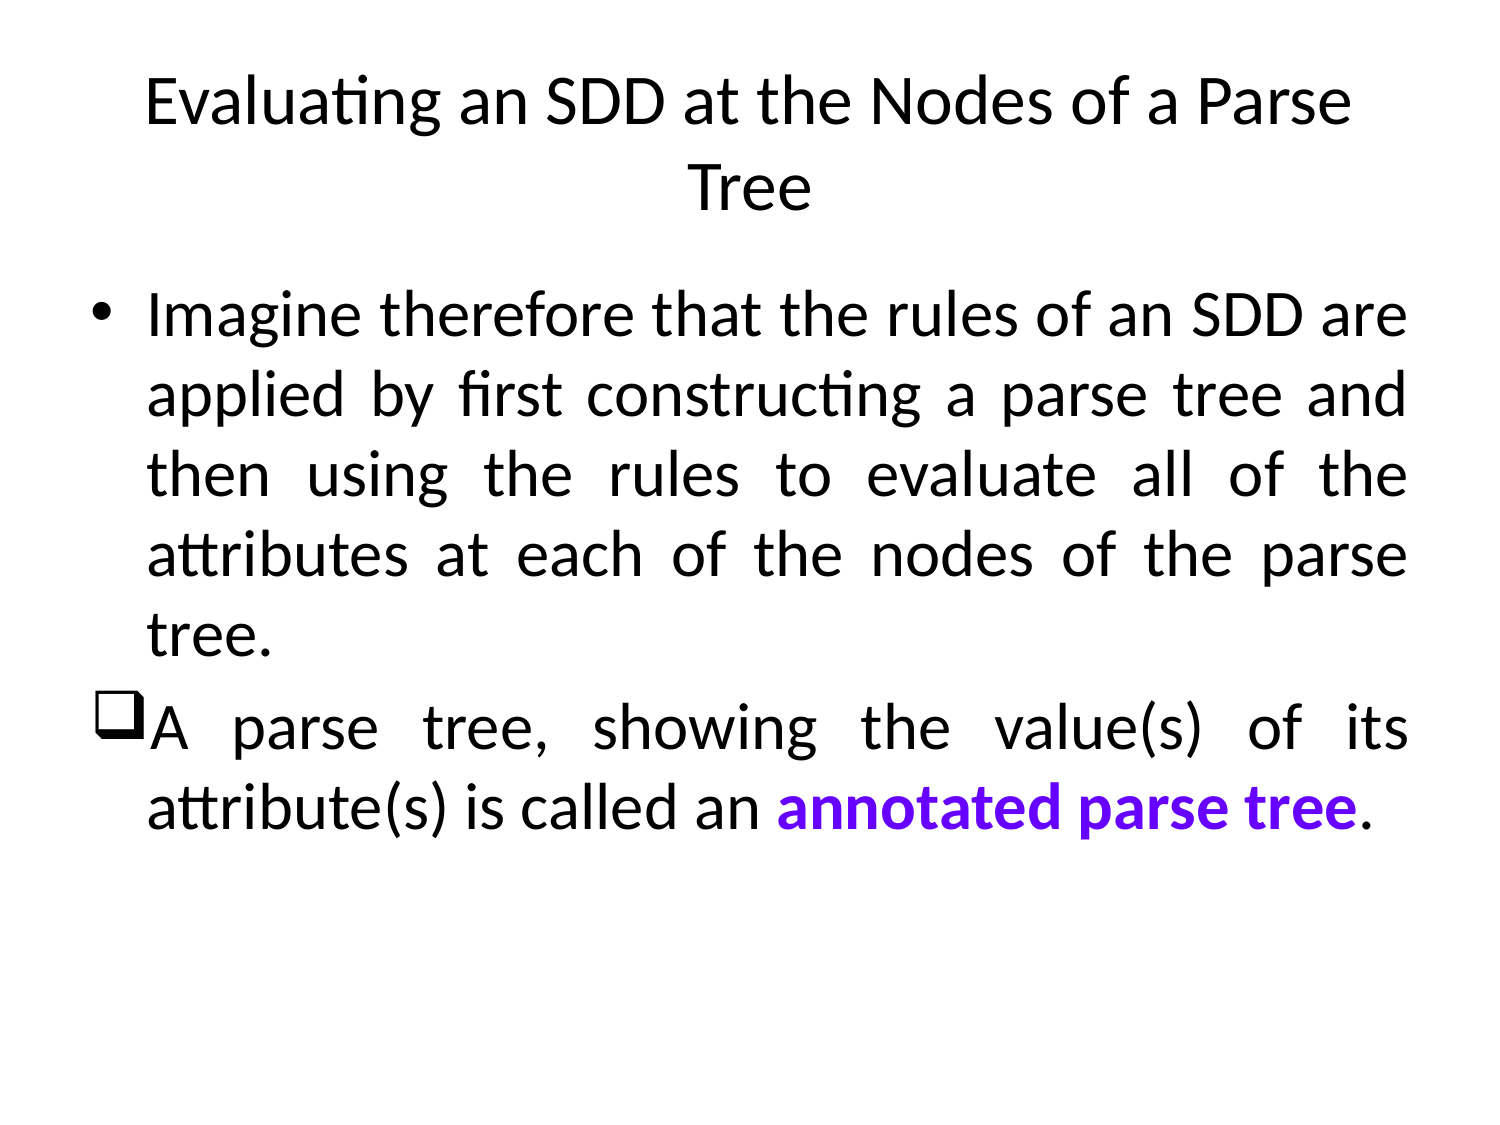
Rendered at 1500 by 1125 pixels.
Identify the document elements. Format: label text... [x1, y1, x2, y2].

list Imagine therefore that the rules of an SDD are applied by first constructing a parse tree and then using the rules to evaluate all of the attributes at each of the nodes of the parse tree. A parse tree, showing the value(s) of its attribute(s) is called an annotated parse tree. [75, 262, 1425, 1005]
title Evaluating an SDD at the Nodes of a Parse Tree [75, 45, 1425, 233]
